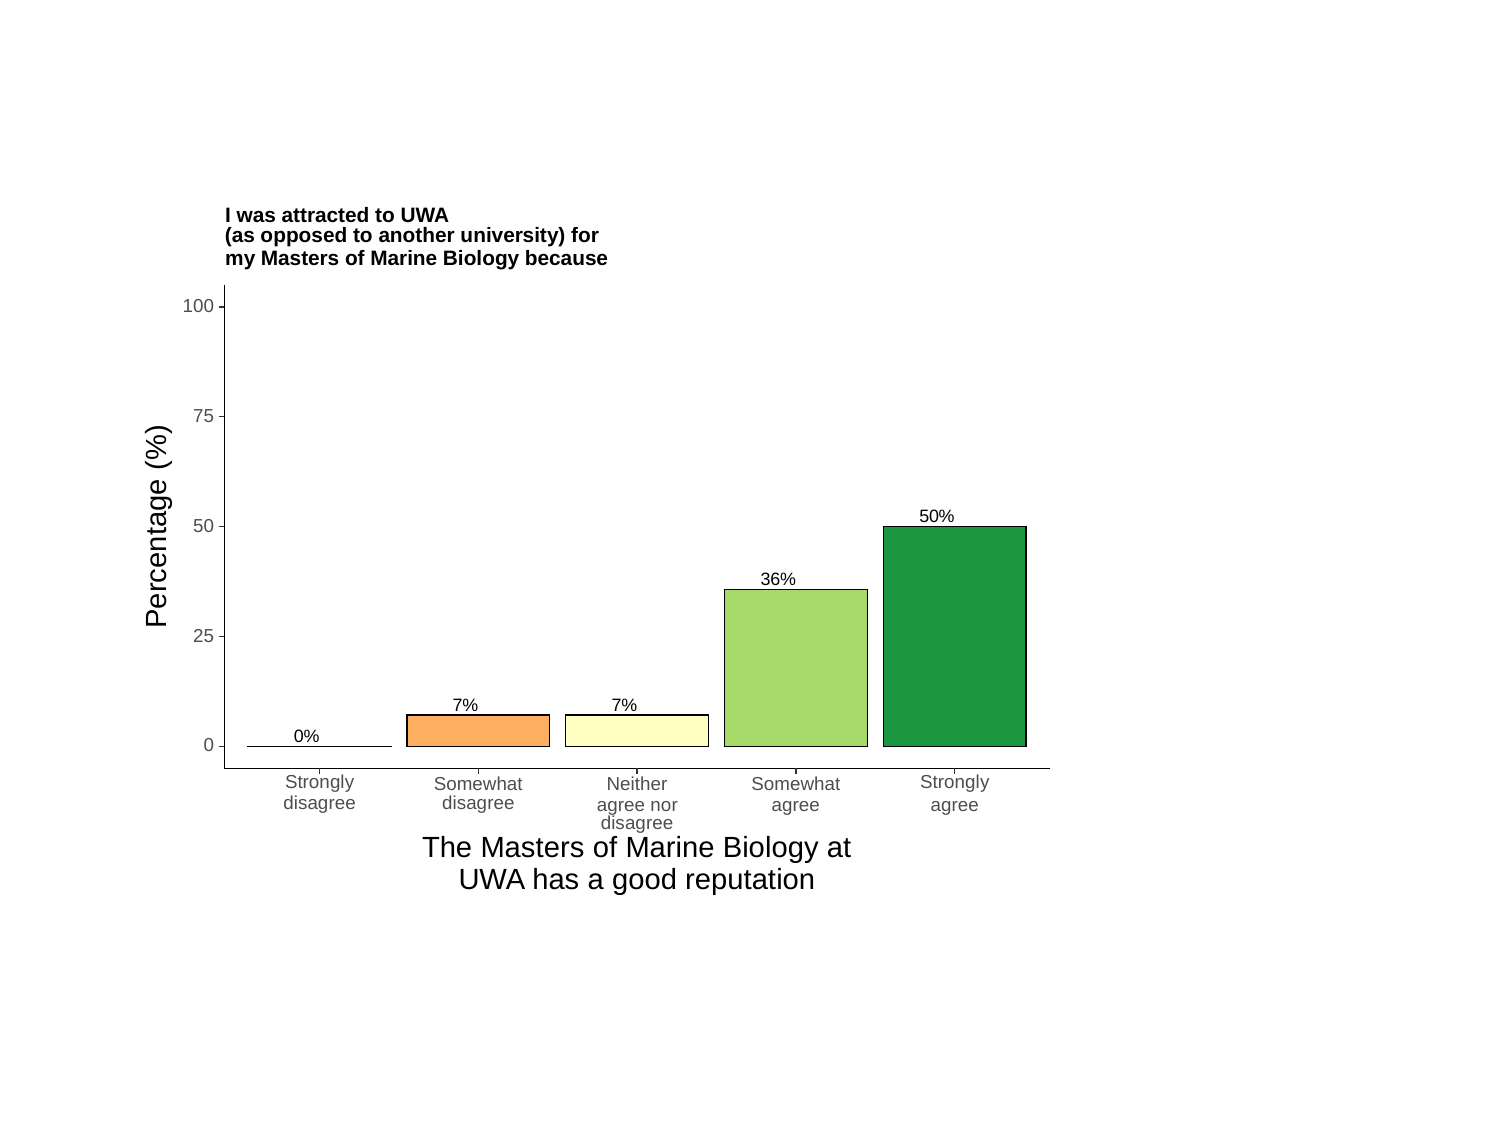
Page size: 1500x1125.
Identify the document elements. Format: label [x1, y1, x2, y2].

text_box [149, 149, 1051, 901]
